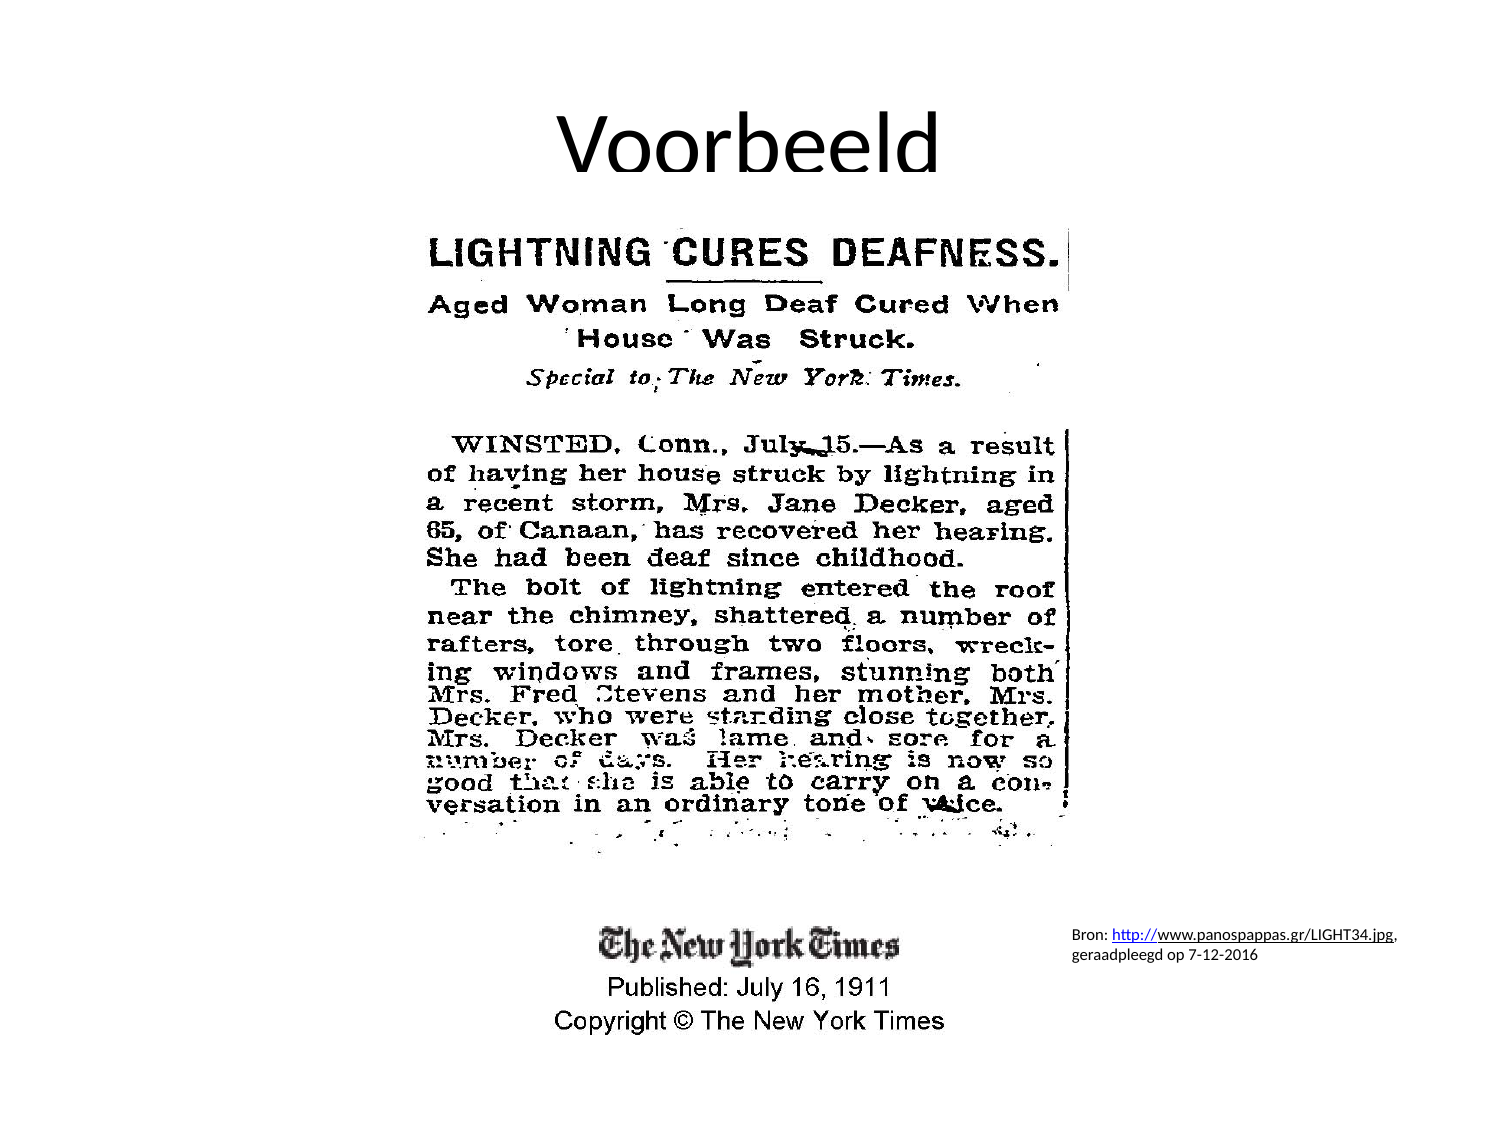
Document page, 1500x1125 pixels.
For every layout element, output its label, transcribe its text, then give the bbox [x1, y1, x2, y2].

picture [383, 172, 1134, 1061]
text_box Bron: http://www.panospappas.gr/LIGHT34.jpg, geraadpleegd op 7-12-2016 [1138, 916, 1424, 972]
title Voorbeeld [75, 45, 1425, 233]
